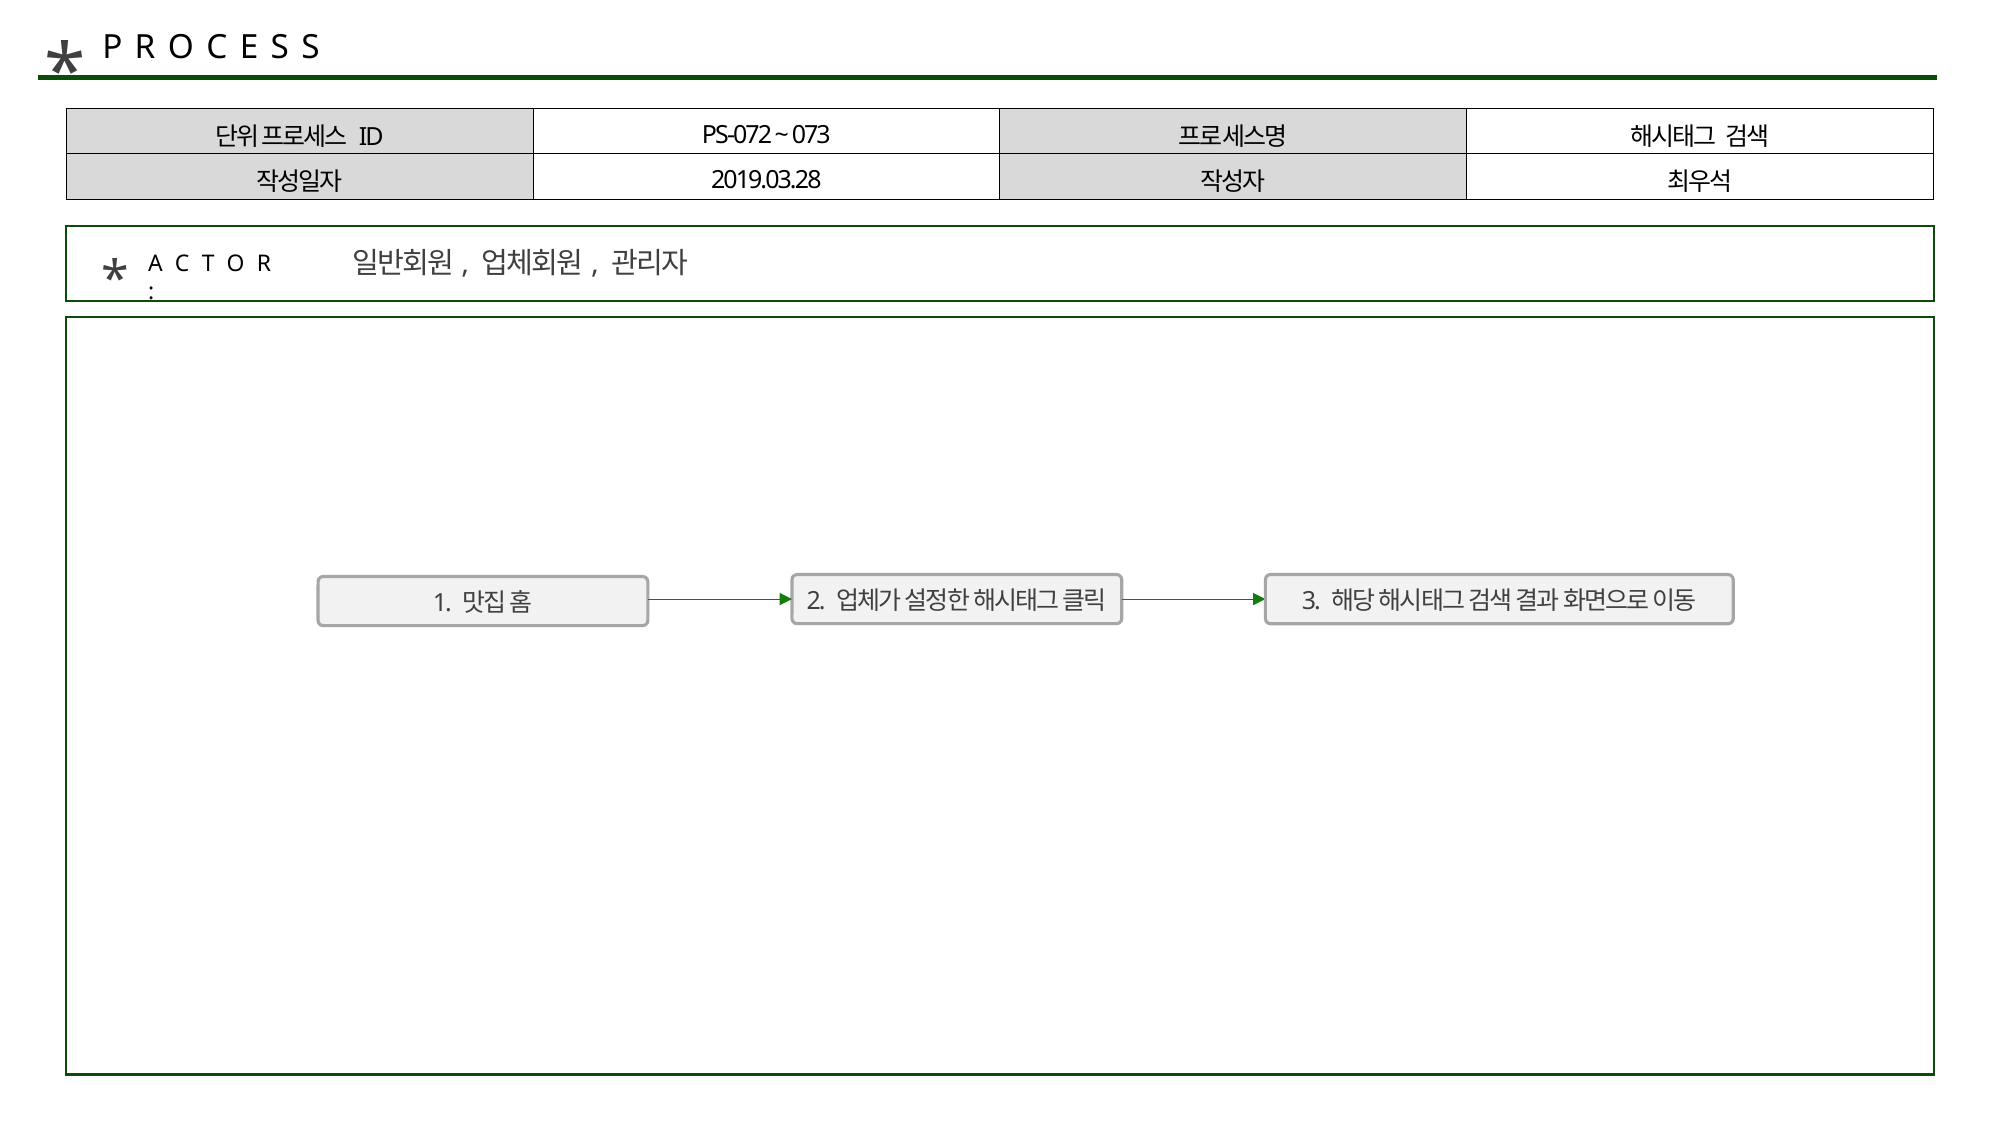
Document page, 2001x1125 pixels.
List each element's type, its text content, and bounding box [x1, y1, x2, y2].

table_cell 2019.03.28 [534, 154, 999, 199]
table_header PS-072 ~ 073 [534, 109, 999, 153]
text_box 3. 해당 해시태그 검색 결과 화면으로 이동 [1264, 573, 1735, 625]
table_cell 작성일자 [67, 154, 533, 199]
text_box 2. 업체가 설정한 해시태그 클릭 [790, 573, 1123, 625]
table_header 프로세스명 [1000, 109, 1466, 153]
table_header 단위 프로세스 ID [67, 121, 533, 153]
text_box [29, 14, 735, 121]
table_cell 작성자 [1000, 154, 1466, 199]
text_box 1. 맛집 홈 [316, 575, 649, 627]
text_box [86, 238, 333, 315]
table_header 해시태그 검색 [1467, 109, 1933, 153]
text_box [65, 225, 1935, 302]
text_box 일반회원, 업체회원, 관리자 [337, 237, 985, 287]
text_box [65, 316, 1935, 1076]
table_cell 최우석 [1467, 154, 1933, 199]
